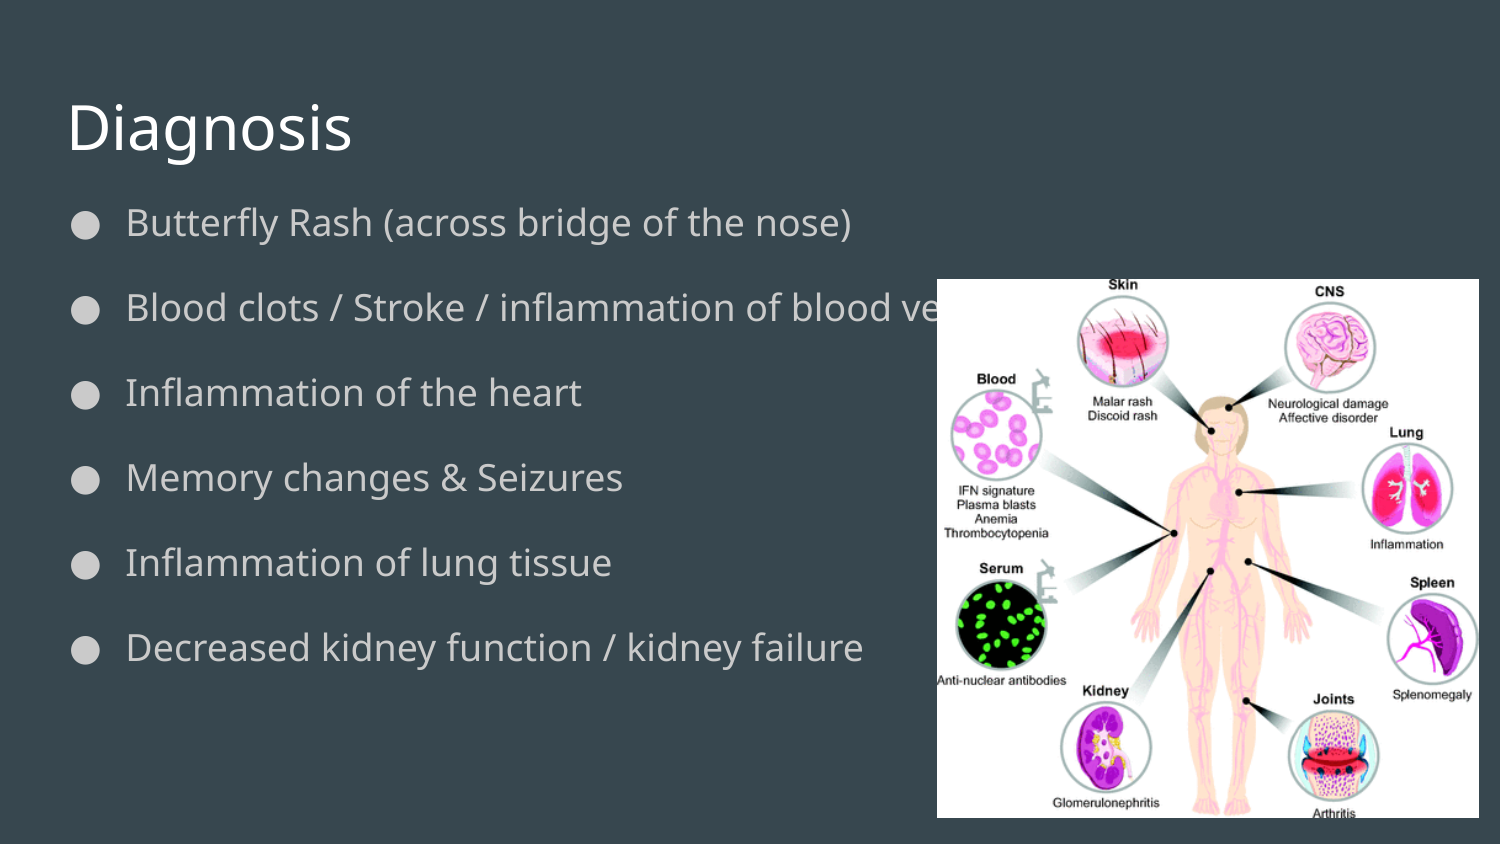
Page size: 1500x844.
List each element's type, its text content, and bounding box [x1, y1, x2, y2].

picture [936, 278, 1479, 818]
title Diagnosis [51, 72, 1449, 167]
list Butterfly Rash (across bridge of the nose) Blood clots / Stroke / inflammation of blood vessels Inflammation of the heart Memory changes & Seizures Inflammation of lung tissue Decreased kidney function / kidney failure [35, 176, 1434, 738]
